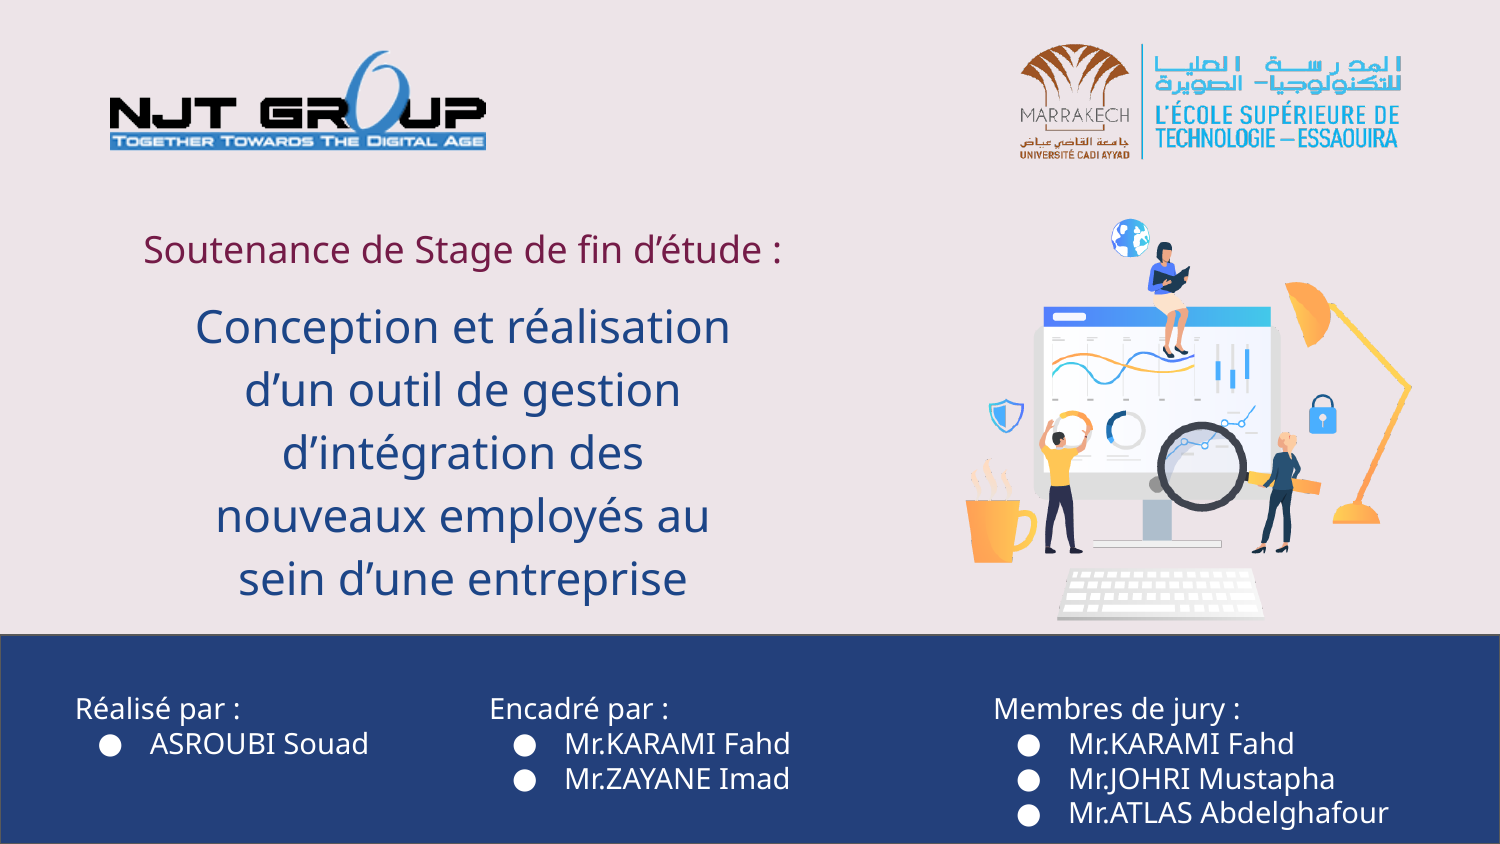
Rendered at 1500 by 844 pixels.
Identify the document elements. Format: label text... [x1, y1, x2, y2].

text_box [0, 634, 1500, 844]
text_box Encadré par : Mr.KARAMI Fahd Mr.ZAYANE Imad [474, 675, 947, 822]
text_box Conception et réalisation d’un outil de gestion d’intégration des nouveaux employés au sein d’une entreprise [156, 275, 770, 591]
picture [1003, 34, 1412, 163]
picture [956, 202, 1430, 656]
text_box Membres de jury : Mr.KARAMI Fahd Mr.JOHRI Mustapha Mr.ATLAS Abdelghafour [978, 675, 1479, 822]
text_box Soutenance de Stage de fin d’étude : [105, 211, 821, 275]
picture [110, 45, 487, 155]
text_box Réalisé par : ASROUBI Souad [59, 674, 392, 810]
